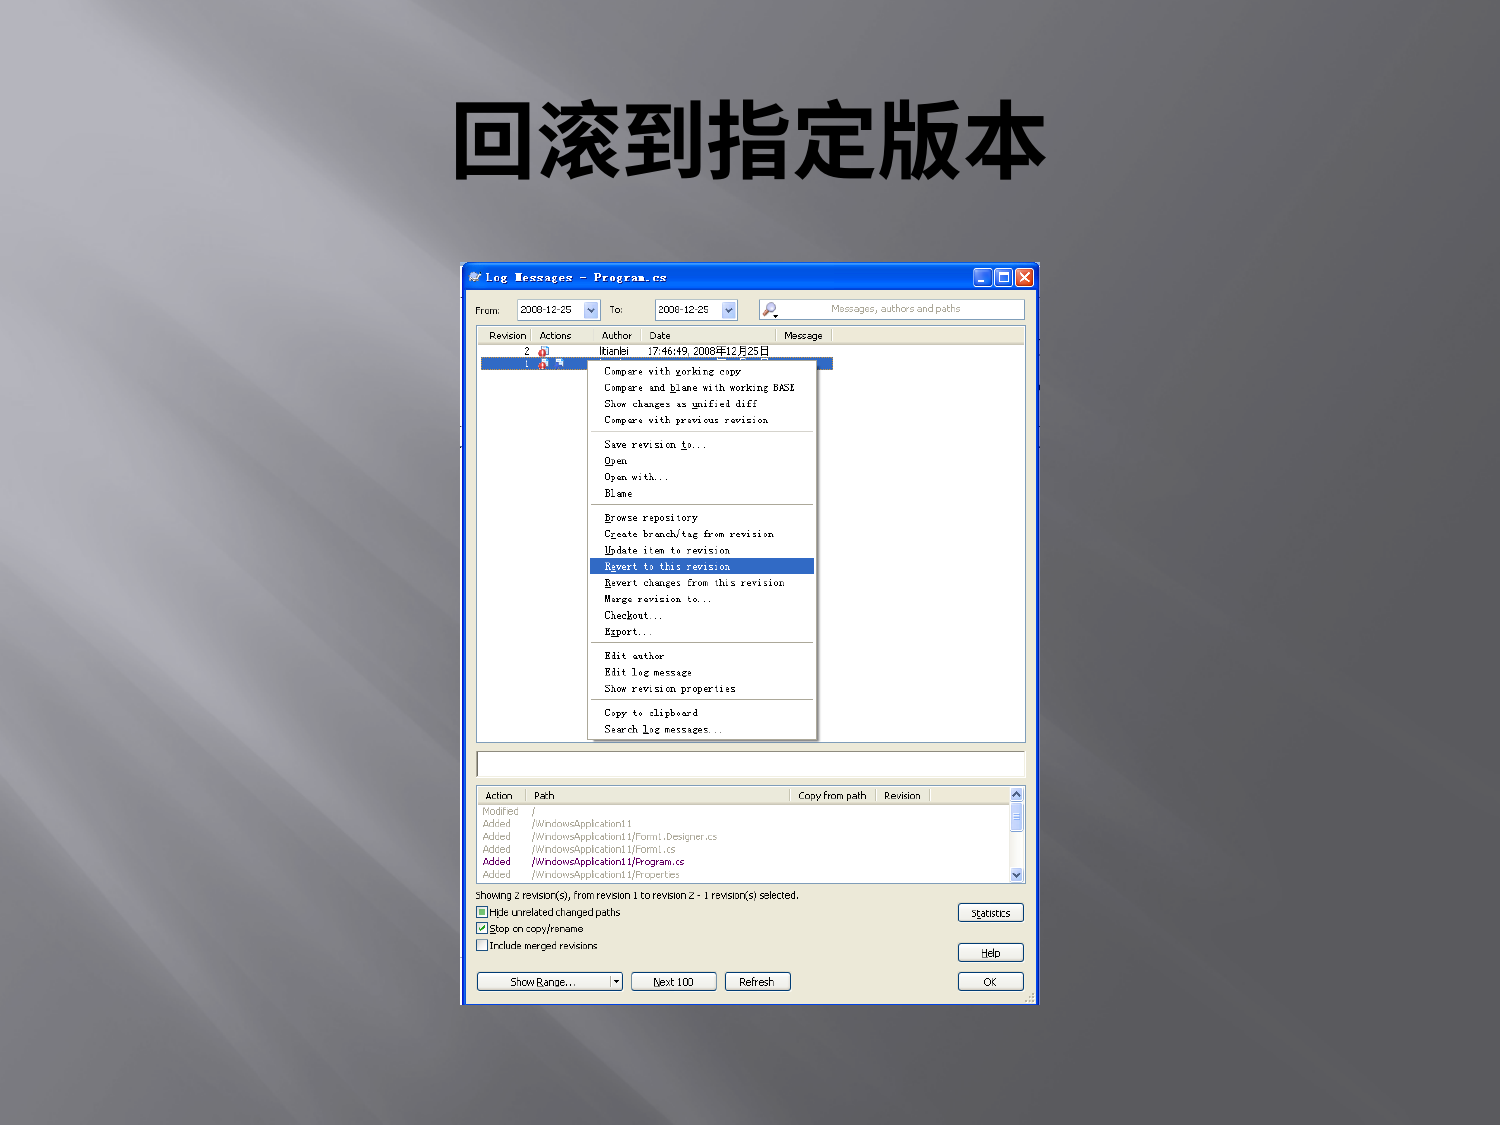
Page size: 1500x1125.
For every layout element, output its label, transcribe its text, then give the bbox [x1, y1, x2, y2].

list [460, 262, 1040, 1006]
title 回滚到指定版本 [75, 45, 1425, 233]
